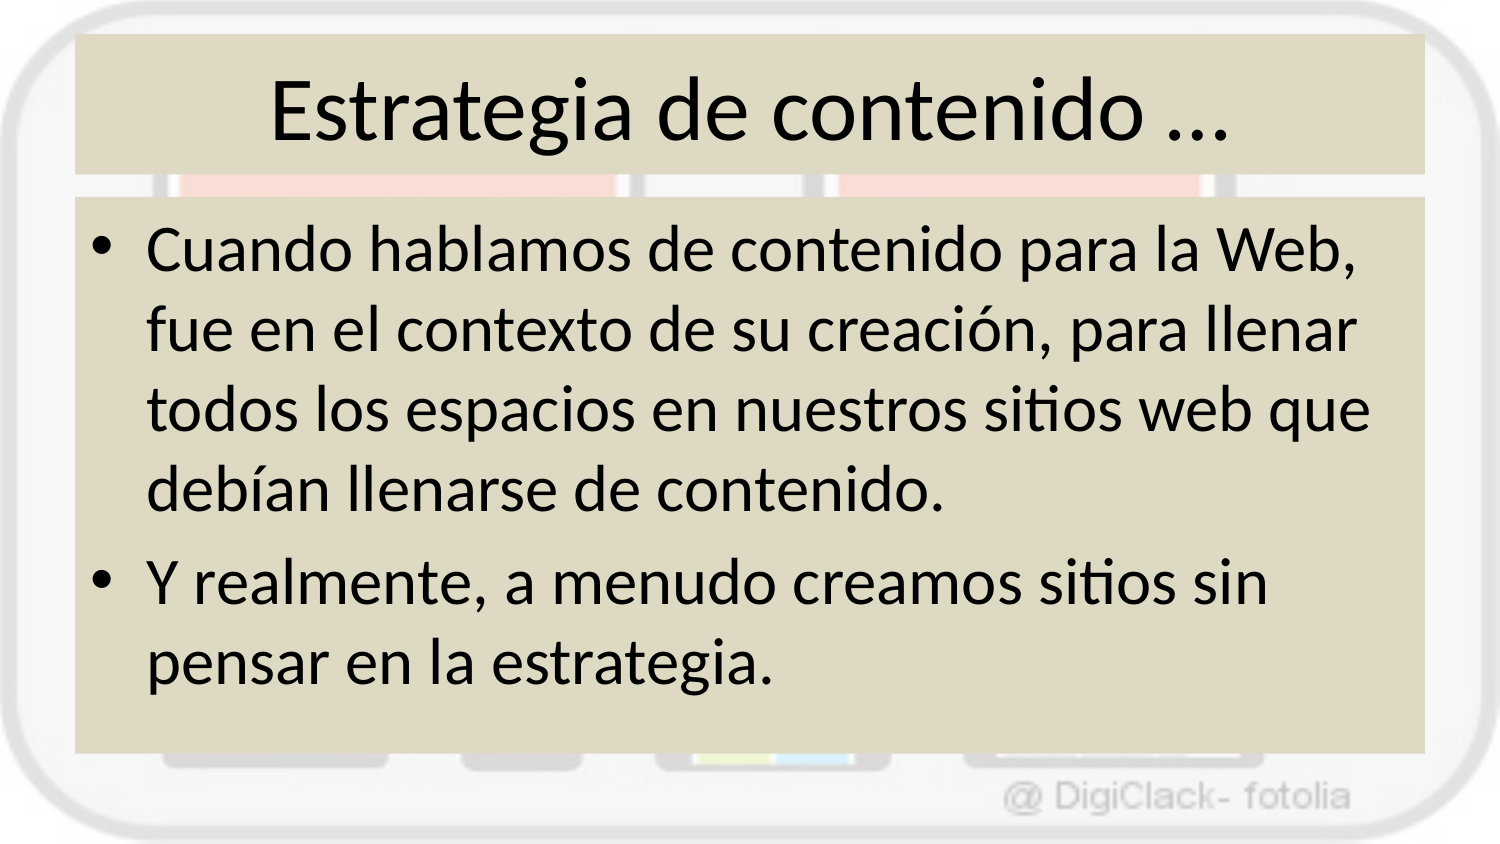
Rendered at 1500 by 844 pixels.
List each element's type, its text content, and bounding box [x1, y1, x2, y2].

list Cuando hablamos de contenido para la Web, fue en el contexto de su creación, para llenar todos los espacios en nuestros sitios web que debían llenarse de contenido. Y realmente, a menudo creamos sitios sin pensar en la estrategia. [75, 196, 1425, 754]
title Estrategia de contenido … [75, 33, 1425, 175]
